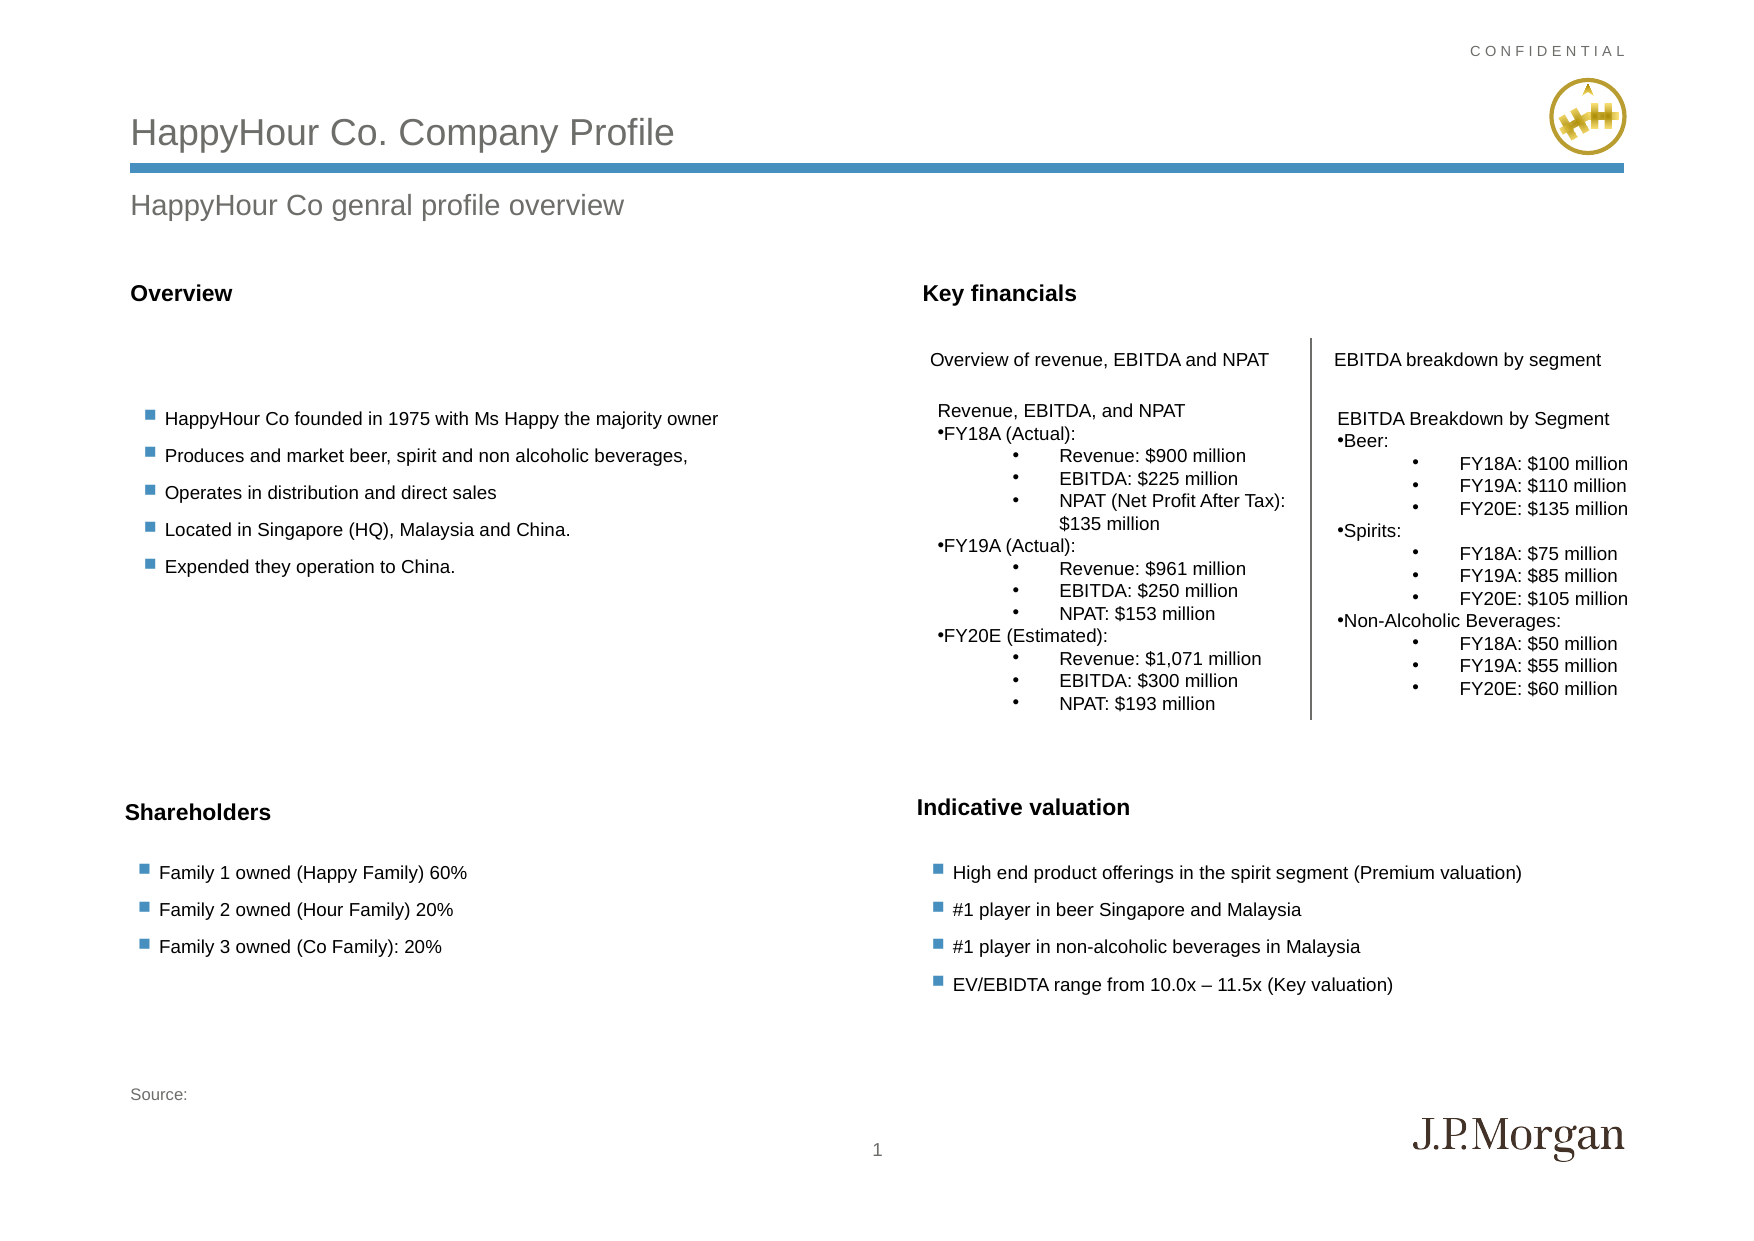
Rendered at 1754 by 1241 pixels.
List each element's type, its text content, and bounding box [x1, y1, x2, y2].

text_box 1 [858, 1132, 897, 1163]
text_box High end product offerings in the spirit segment (Premium valuation) #1 player in beer Singapore and Malaysia #1 player in non-alcoholic beverages in Malaysia EV/EBIDTA range from 10.0x – 11.5x (Key valuation) [916, 852, 1619, 1013]
text_box EBITDA breakdown by segment [1309, 336, 1627, 380]
text_box Family 1 owned (Happy Family) 60% Family 2 owned (Hour Family) 20% Family 3 owned (Co Family): 20% [123, 852, 826, 1013]
text_box EBITDA Breakdown by Segment Beer: FY18A: $100 million FY19A: $110 million FY20E: $135 million Spirits: FY18A: $75 million FY19A: $85 million FY20E: $105 million Non-Alcoholic Beverages: FY18A: $50 million FY19A: $55 million FY20E: $60 million [1321, 391, 1665, 739]
text_box Overview of revenue, EBITDA and NPAT [876, 338, 1310, 378]
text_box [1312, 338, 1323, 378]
title HappyHour Co. Company Profile [130, 40, 1625, 153]
text_box Overview [130, 269, 833, 311]
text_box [1551, 79, 1625, 154]
text_box Key financials [922, 269, 1625, 311]
text_box Source: [130, 1082, 1625, 1104]
text_box Revenue, EBITDA, and NPAT FY18A (Actual): Revenue: $900 million EBITDA: $225 million NPAT (Net Profit After Tax): $135 million FY19A (Actual): Revenue: $961 million EBITDA: $250 million NPAT: $153 million FY20E (Estimated): Revenue: $1,071 million EBITDA: $300 million NPAT: $193 million [922, 392, 1311, 737]
text_box HappyHour Co founded in 1975 with Ms Happy the majority owner Produces and market beer, spirit and non alcoholic beverages, Operates in distribution and direct sales Located in Singapore (HQ), Malaysia and China. Expended they operation to China. [128, 397, 831, 721]
text_box Indicative valuation [916, 783, 1619, 824]
text_box Shareholders [124, 789, 827, 830]
subtitle HappyHour Co genral profile overview [130, 183, 1625, 243]
